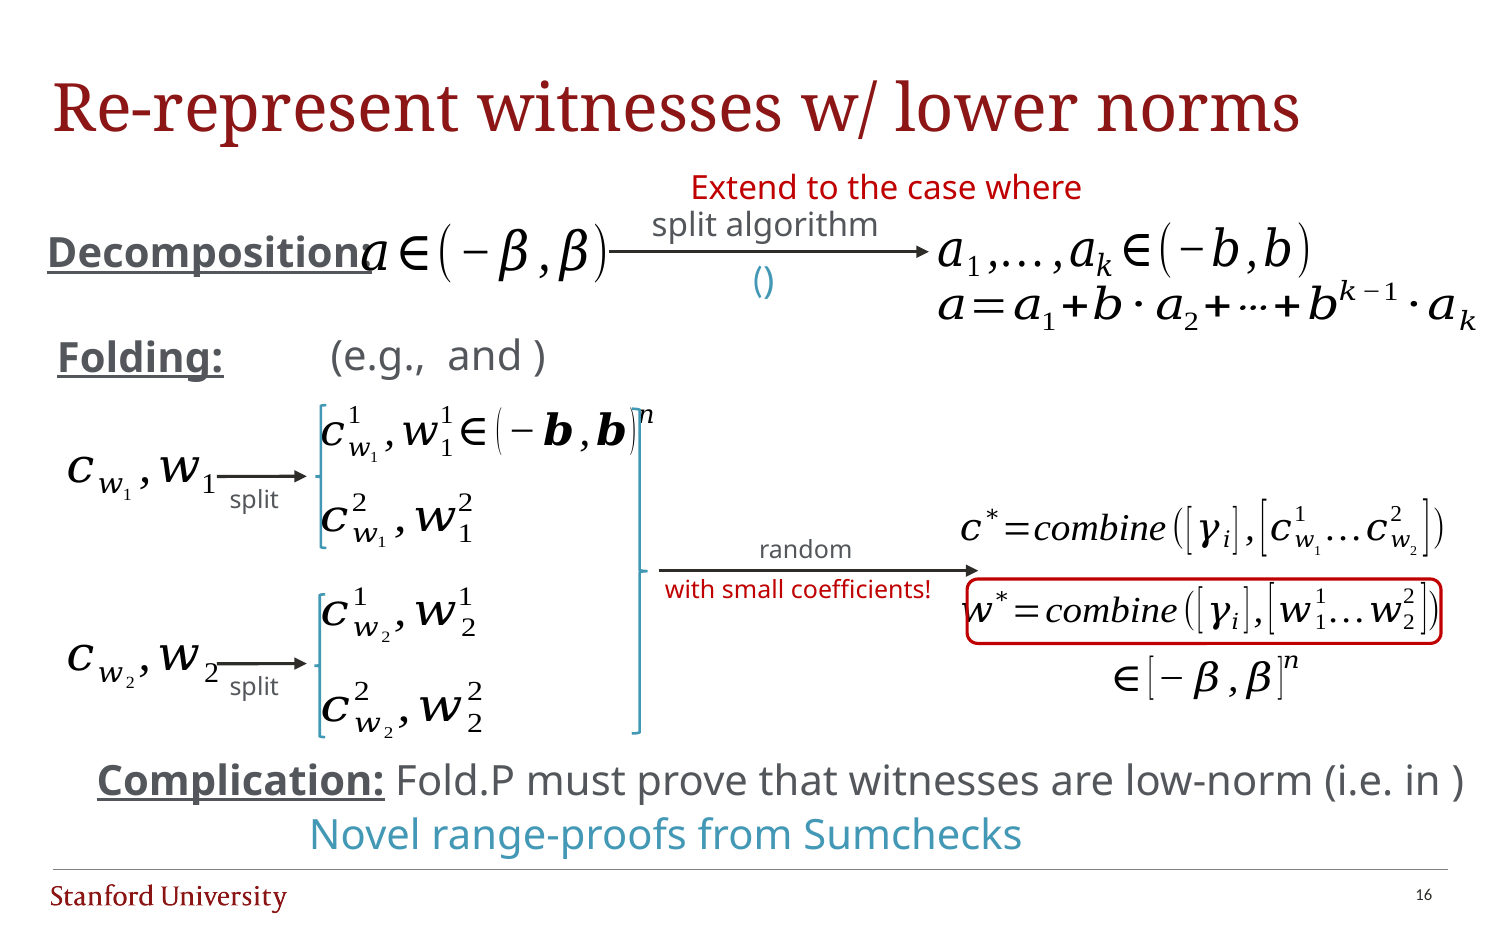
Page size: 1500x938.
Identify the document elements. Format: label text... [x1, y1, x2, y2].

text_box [959, 497, 1445, 637]
title Re-represent witnesses w/ lower norms [52, 34, 1448, 185]
text_box Novel range-proofs from Sumchecks [294, 800, 1038, 865]
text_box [52, 337, 668, 389]
picture [37, 870, 301, 927]
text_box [52, 196, 1477, 337]
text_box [967, 578, 1442, 703]
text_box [216, 399, 656, 744]
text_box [631, 408, 979, 734]
slide_number 16 [1110, 868, 1448, 919]
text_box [66, 440, 216, 693]
